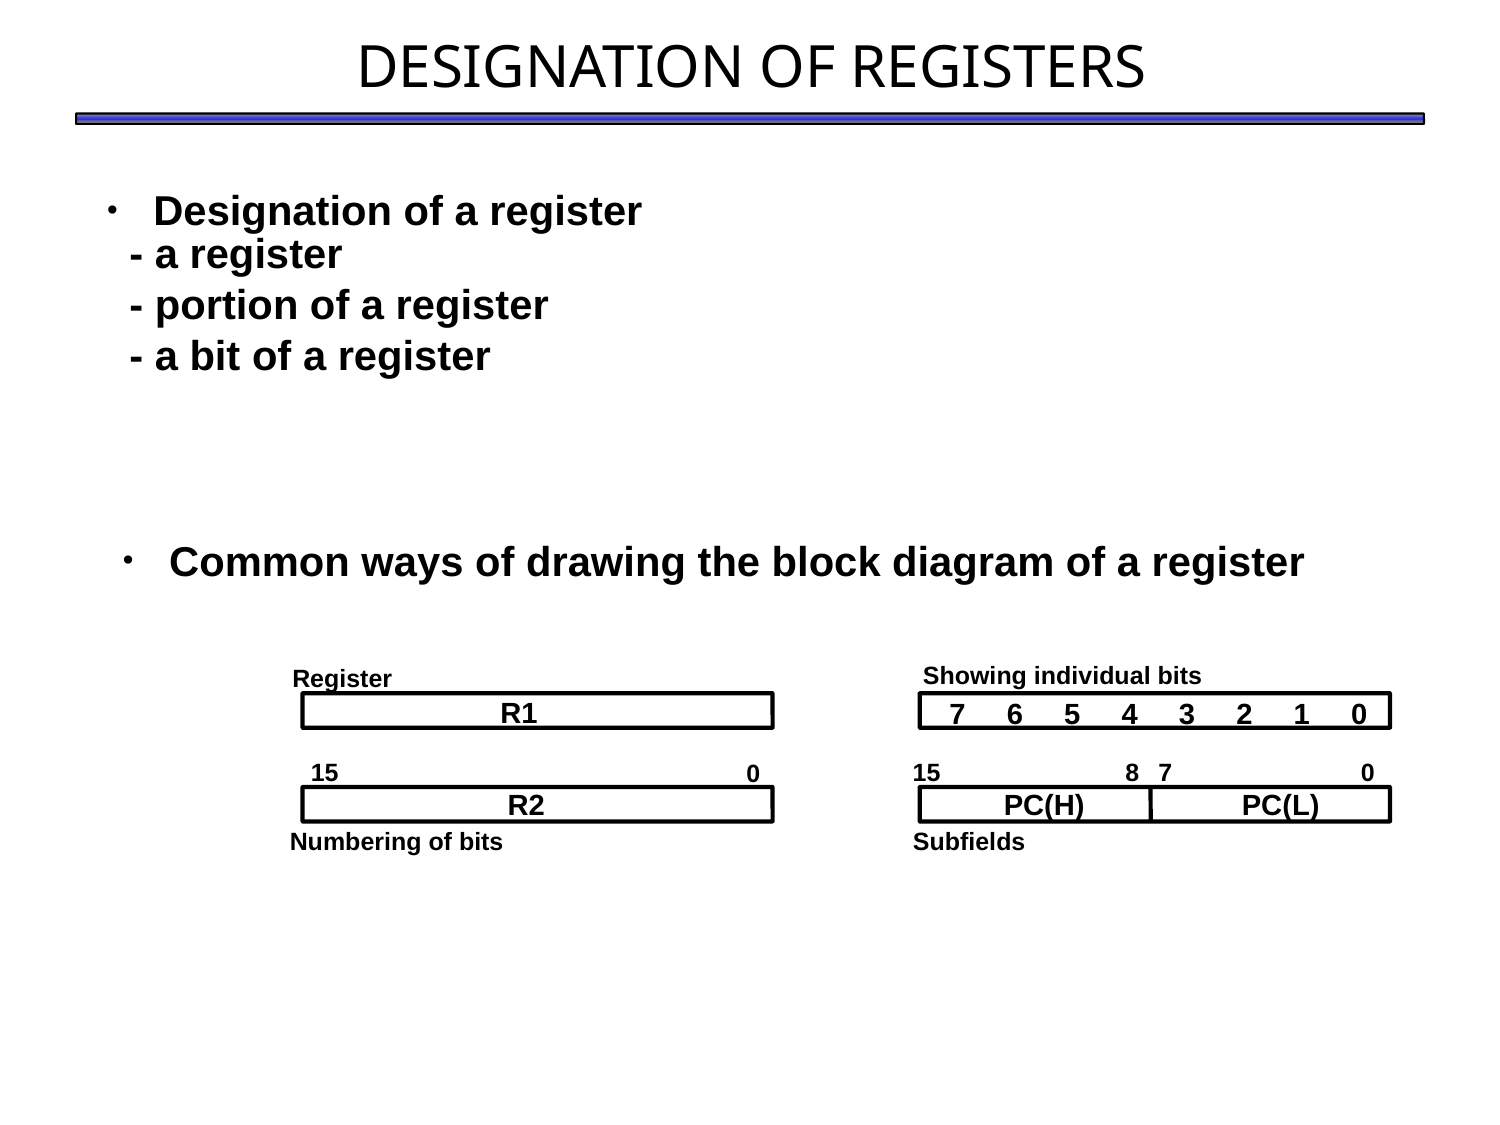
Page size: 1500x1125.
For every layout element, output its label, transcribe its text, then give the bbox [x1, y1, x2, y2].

text_box [302, 693, 773, 728]
text_box 0 [1350, 754, 1386, 791]
text_box Showing individual bits [912, 657, 1214, 694]
text_box Register [274, 660, 410, 698]
text_box Common ways of drawing the block diagram of a register [111, 537, 1316, 589]
text_box Subfields [902, 824, 1037, 861]
text_box [1151, 786, 1231, 822]
text_box R1 [490, 728, 549, 734]
text_box [302, 786, 497, 822]
text_box 7 [1147, 754, 1183, 791]
text_box R2 [497, 785, 556, 826]
text_box Designation of a register - a register - portion of a register - a bit of a register [91, 180, 658, 433]
text_box [1330, 786, 1391, 822]
text_box [919, 694, 938, 728]
text_box 15 [300, 754, 350, 791]
text_box 8 [1115, 754, 1147, 791]
text_box 0 [735, 755, 771, 793]
text_box [1214, 693, 1391, 728]
title DESIGNATION OF REGISTERS [28, 24, 1475, 97]
text_box Numbering of bits [279, 824, 515, 861]
text_box 15 [902, 754, 952, 791]
text_box 7 6 5 4 3 2 1 0 [938, 694, 1379, 736]
text_box PC(H) [993, 785, 1096, 826]
text_box [919, 786, 993, 822]
text_box PC(L) [1231, 785, 1330, 826]
text_box [1096, 786, 1150, 822]
text_box [556, 786, 773, 822]
